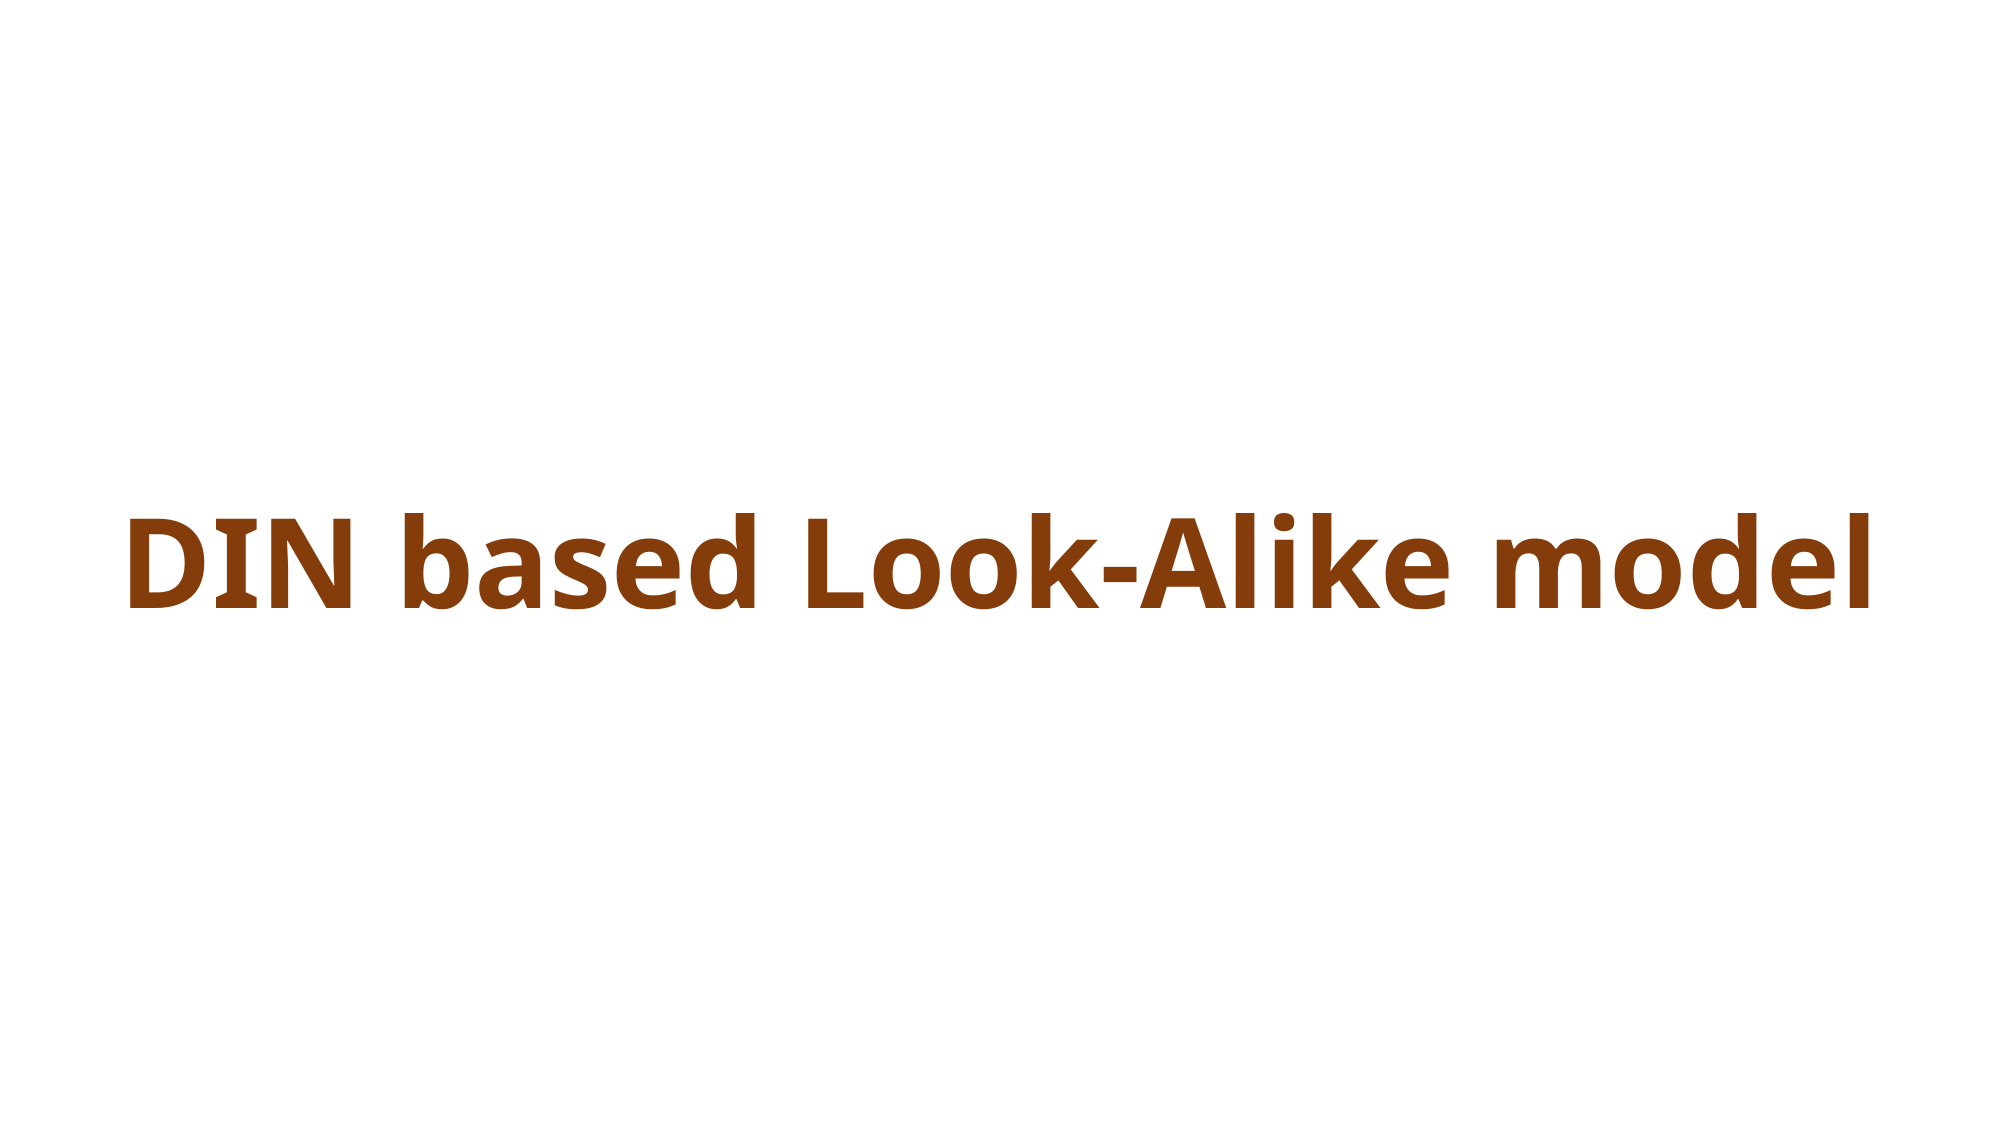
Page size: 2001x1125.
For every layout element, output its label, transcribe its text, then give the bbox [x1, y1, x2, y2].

text_box DIN based Look-Alike model [84, 481, 1915, 644]
